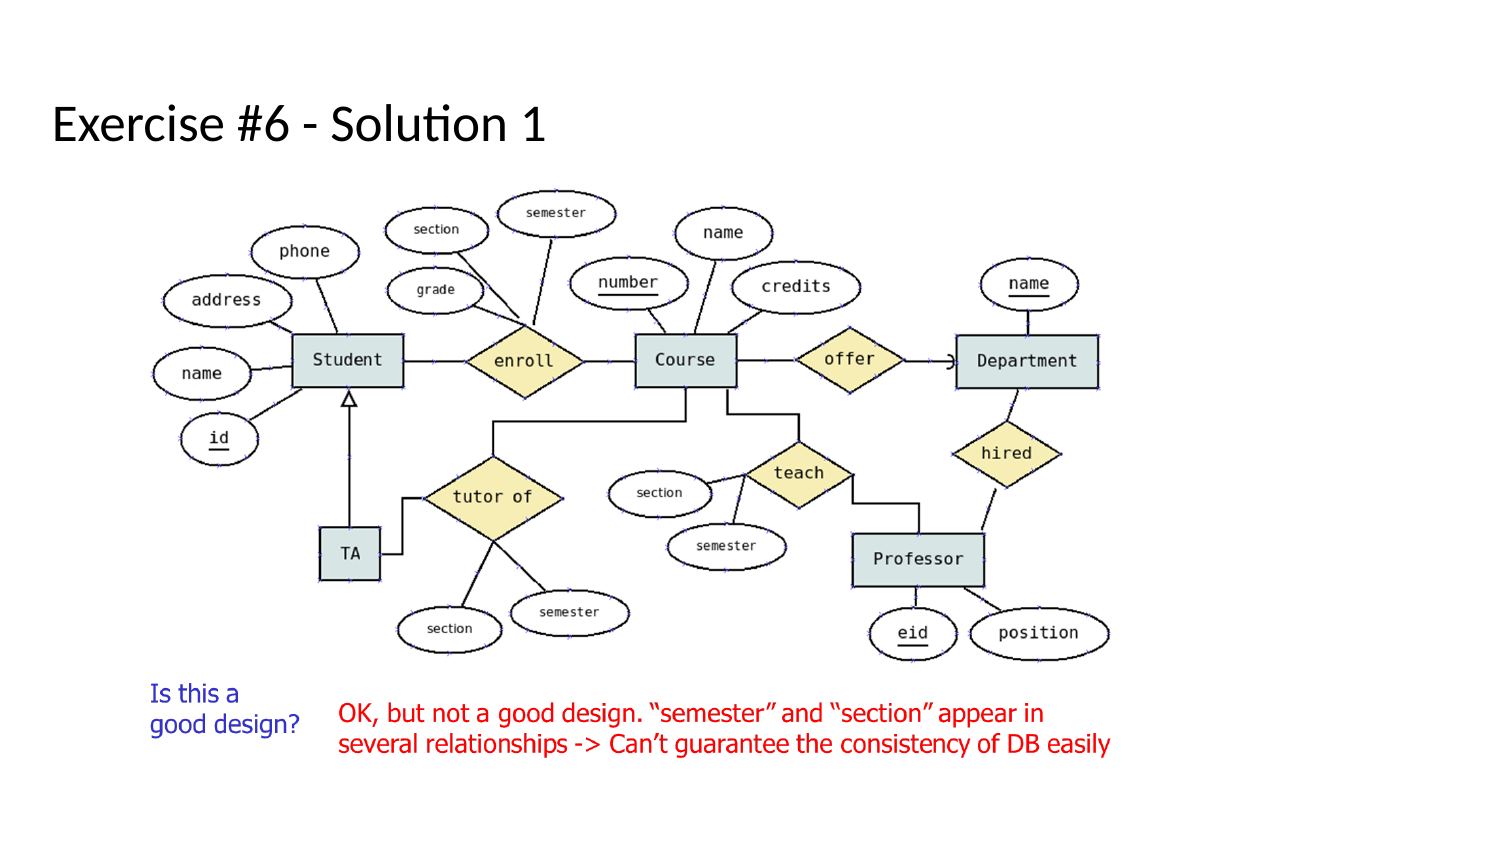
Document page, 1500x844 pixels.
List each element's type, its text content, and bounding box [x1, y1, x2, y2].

title Exercise #6 - Solution 1 [36, 72, 1435, 167]
picture [126, 166, 1135, 794]
